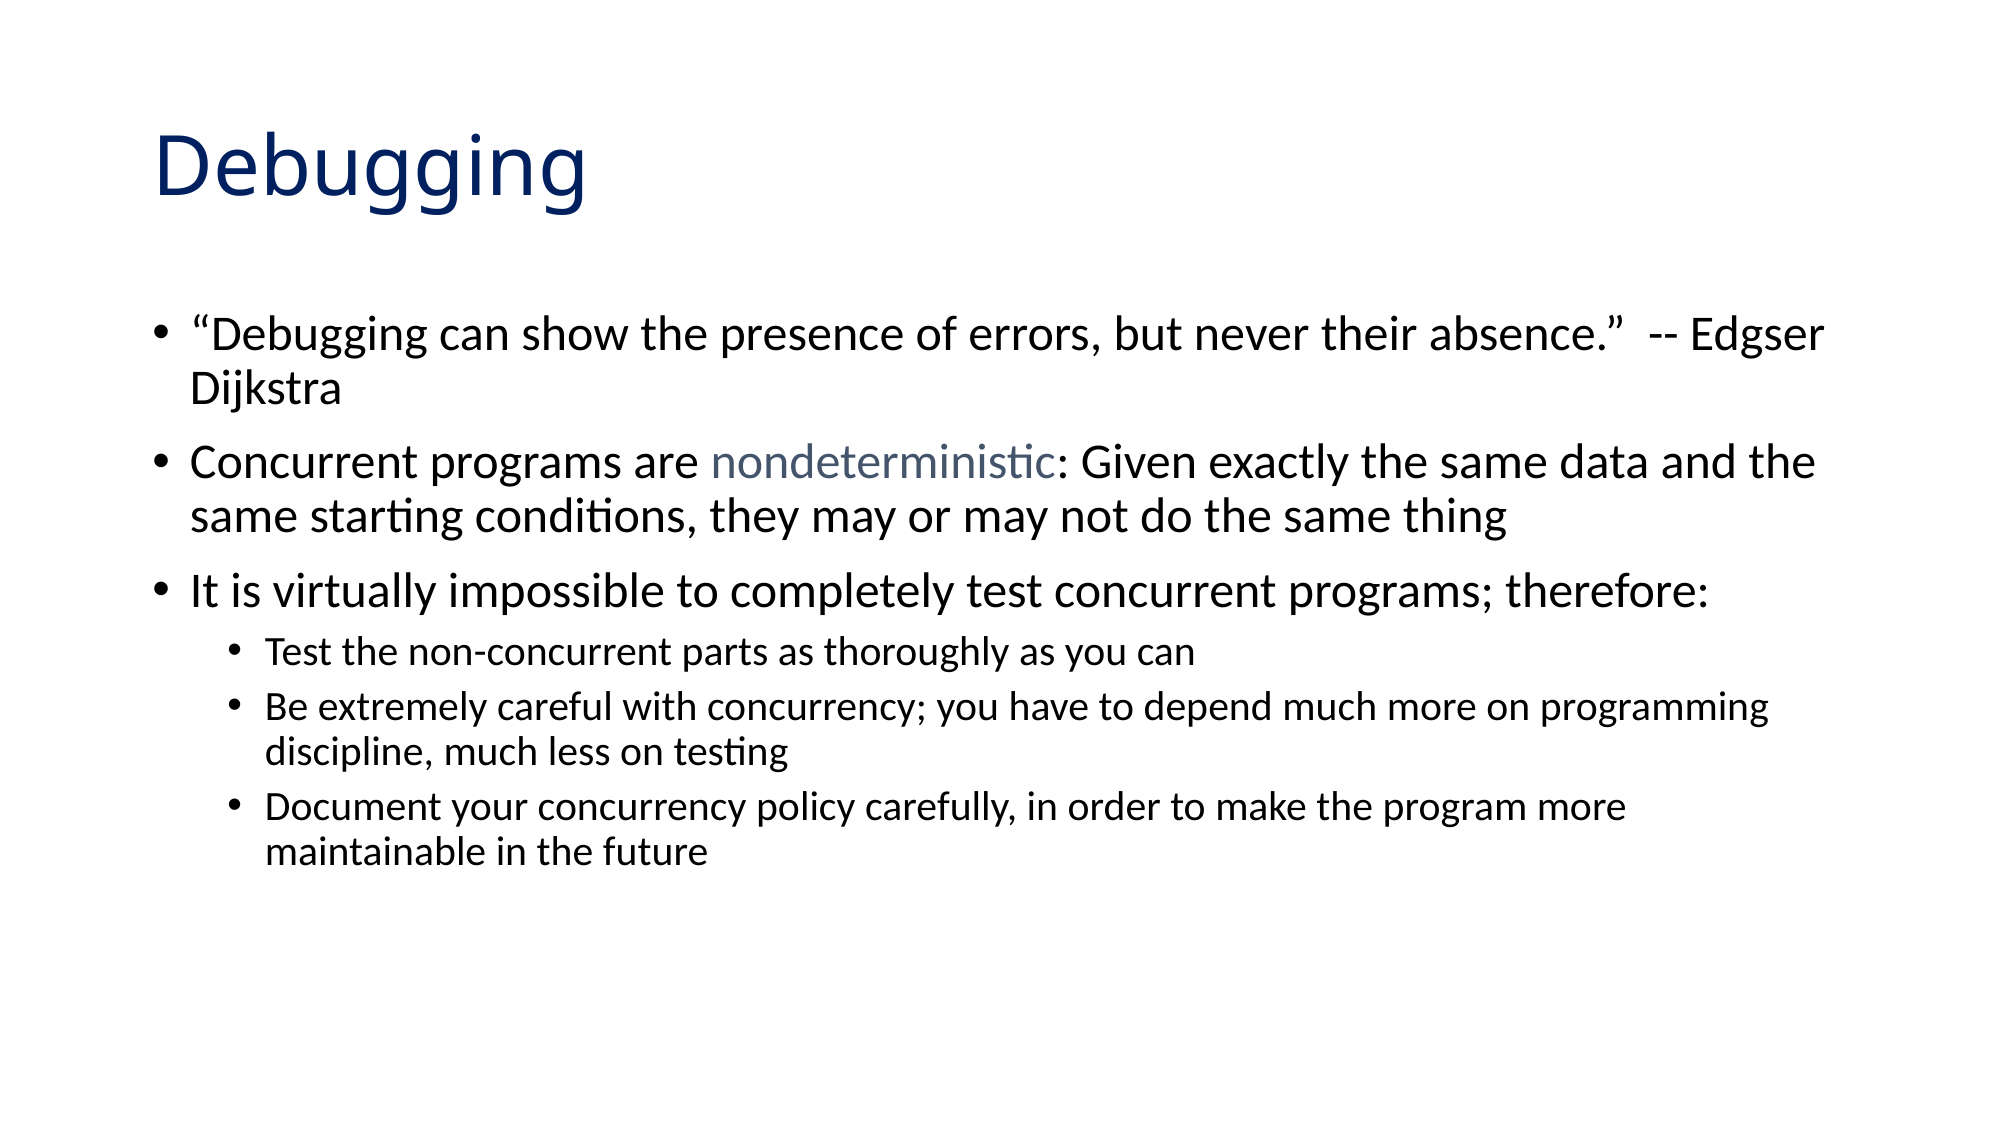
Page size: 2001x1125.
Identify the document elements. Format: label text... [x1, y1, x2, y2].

title Debugging [137, 59, 1863, 278]
list “Debugging can show the presence of errors, but never their absence.” -- Edgser Dijkstra Concurrent programs are nondeterministic: Given exactly the same data and the same starting conditions, they may or may not do the same thing It is virtually impossible to completely test concurrent programs; therefore: Test the non-concurrent parts as thoroughly as you can Be extremely careful with concurrency; you have to depend much more on programming discipline, much less on testing Document your concurrency policy carefully, in order to make the program more maintainable in the future [137, 299, 1863, 1014]
